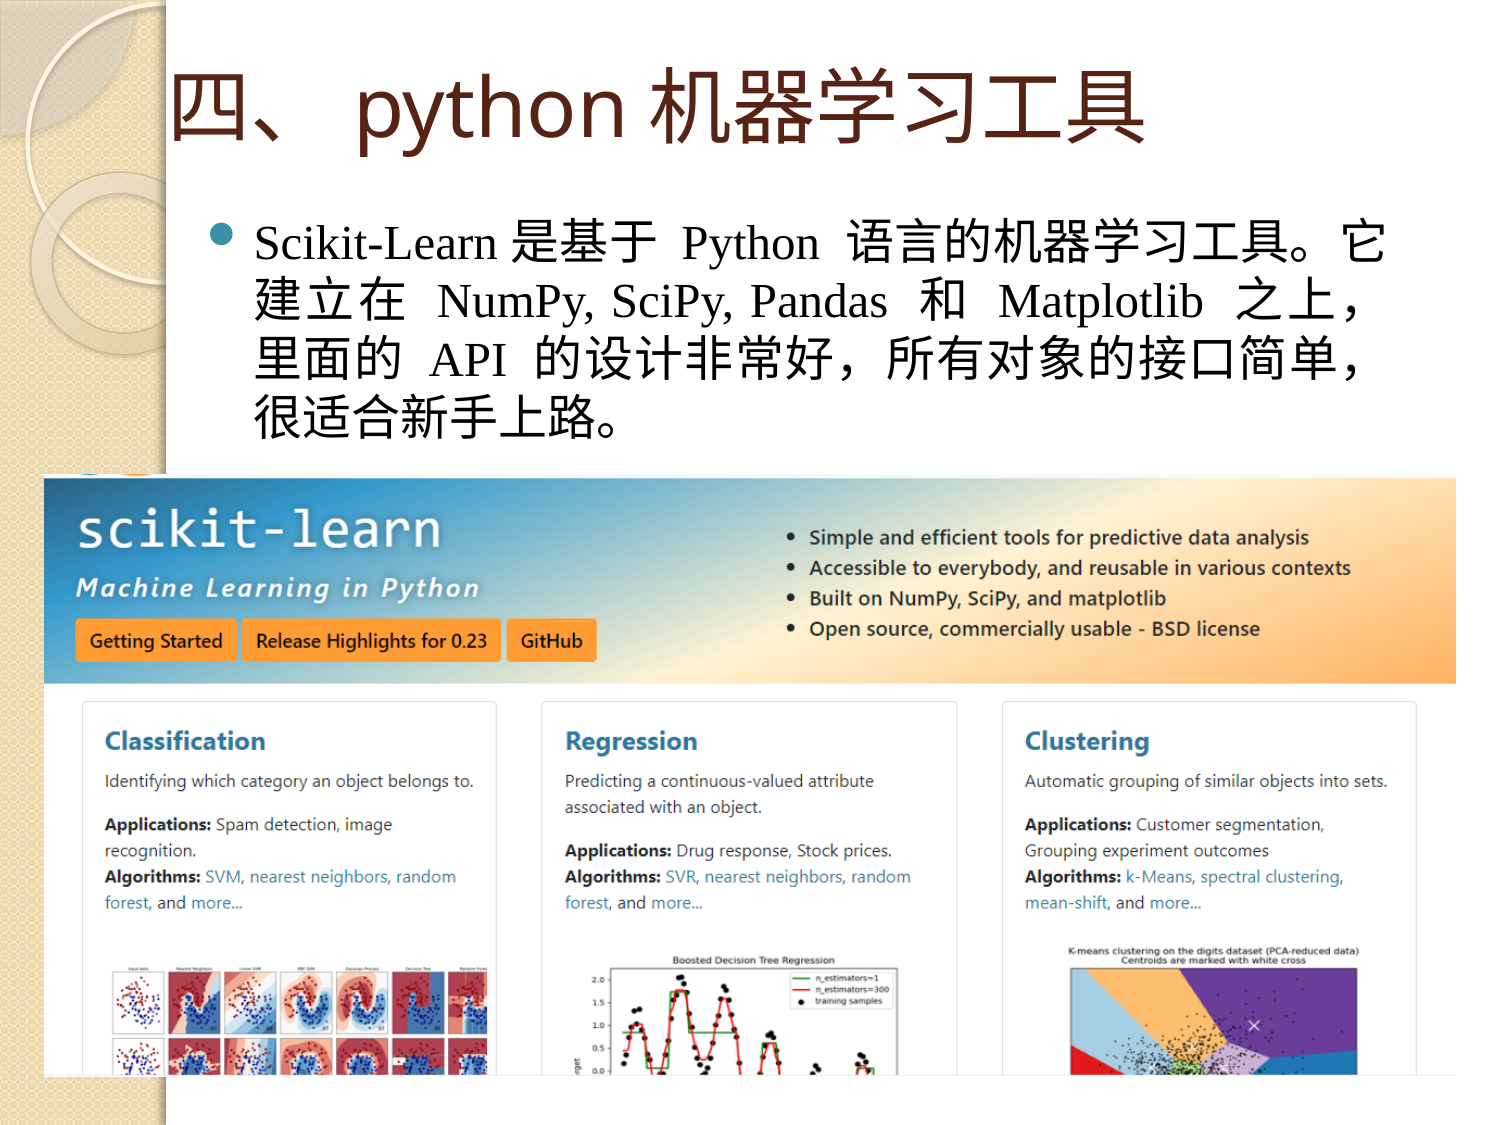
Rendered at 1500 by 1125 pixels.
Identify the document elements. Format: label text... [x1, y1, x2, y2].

list Scikit-Learn是基于 Python 语言的机器学习工具。它建立在 NumPy, SciPy, Pandas 和 Matplotlib 之上，里面的 API 的设计非常好，所有对象的接口简单，很适合新手上路。 [180, 202, 1404, 454]
text_box 四、python机器学习工具 [152, 25, 1241, 183]
picture [44, 473, 1456, 1077]
